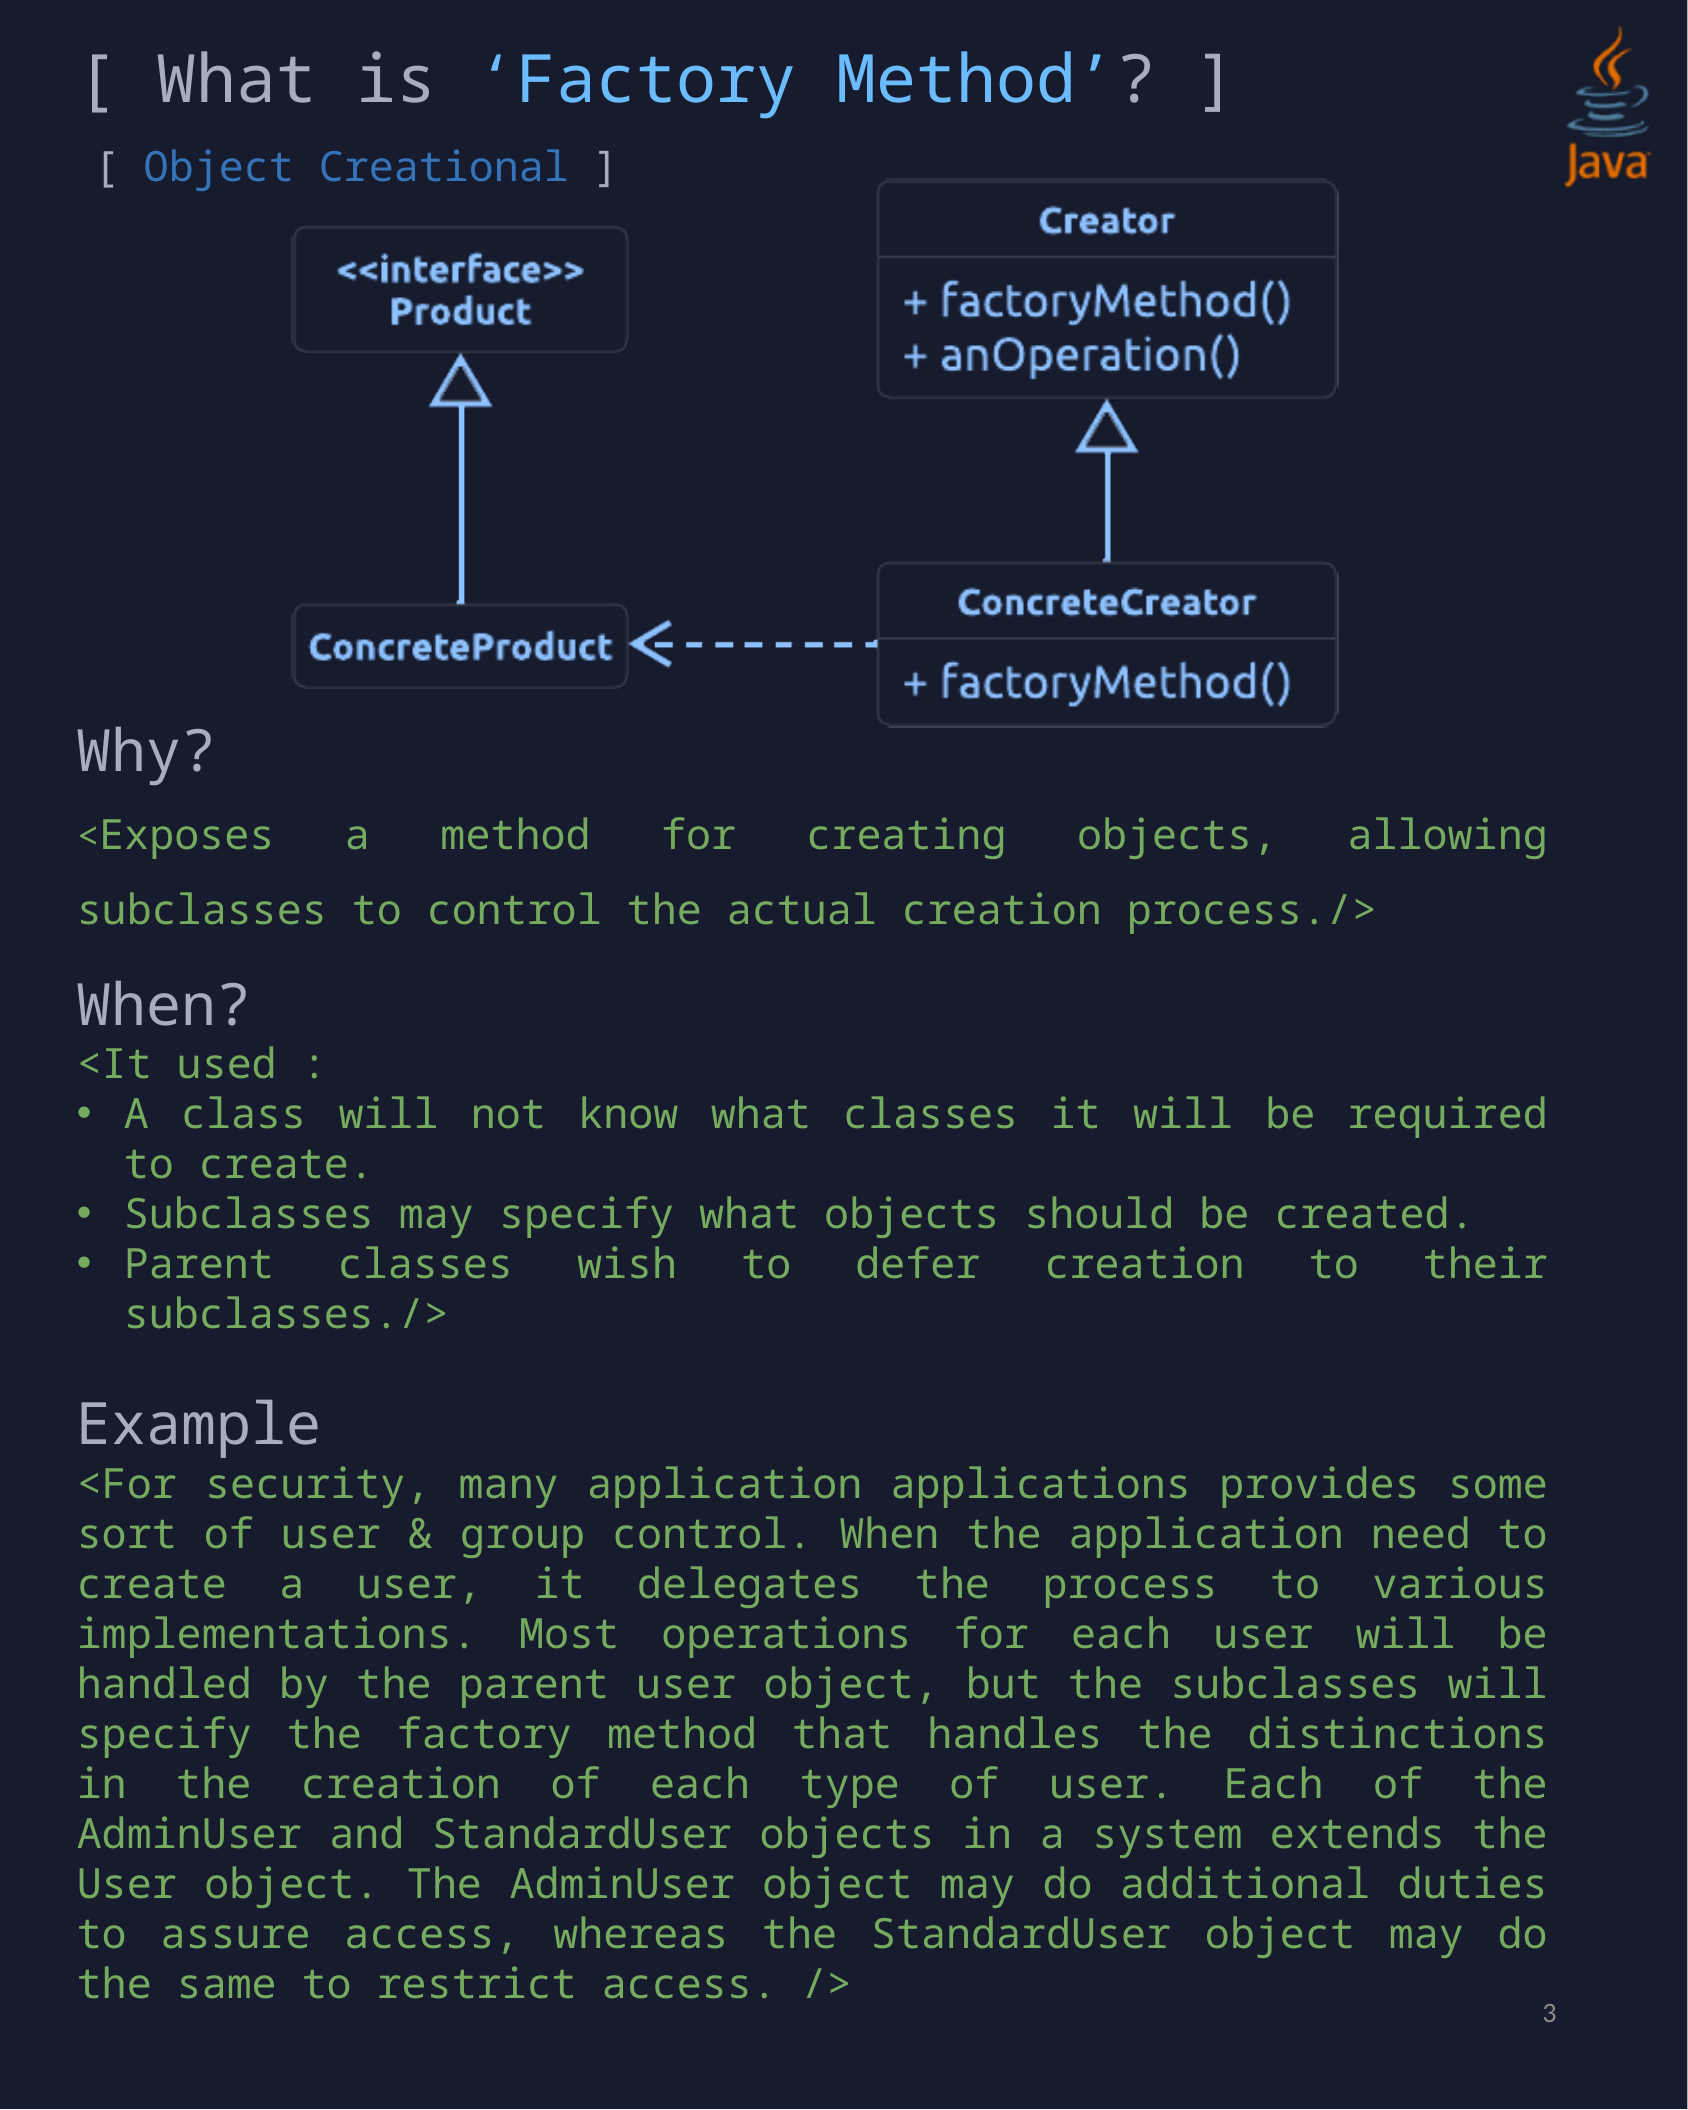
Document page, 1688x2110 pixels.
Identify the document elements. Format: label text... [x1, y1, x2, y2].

slide_number 3 [1191, 1954, 1572, 2068]
text_box [ Object Creational ] [78, 107, 211, 197]
text_box Example <For security, many application applications provides some sort of user & group control. When the application need to create a user, it delegates the process to various implementations. Most operations for each user will be handled by the parent user object, but the subclasses will specify the factory method that handles the distinctions in the creation of each type of user. Each of the AdminUser and StandardUser objects in a system extends the User object. The AdminUser object may do additional duties to assure access, whereas the StandardUser object may do the same to restrict access. /> [62, 1379, 1563, 2015]
text_box When? <It used : A class will not know what classes it will be required to create. Subclasses may specify what objects should be created. Parent classes wish to defer creation to their subclasses./> [62, 959, 1563, 1345]
picture [211, 98, 1420, 809]
text_box Why? <Exposes a method for creating objects, allowing subclasses to control the actual creation process./> [62, 705, 1563, 941]
text_box [ What is ‘Factory Method’? ] [62, 28, 1438, 124]
picture [1525, 23, 1688, 191]
